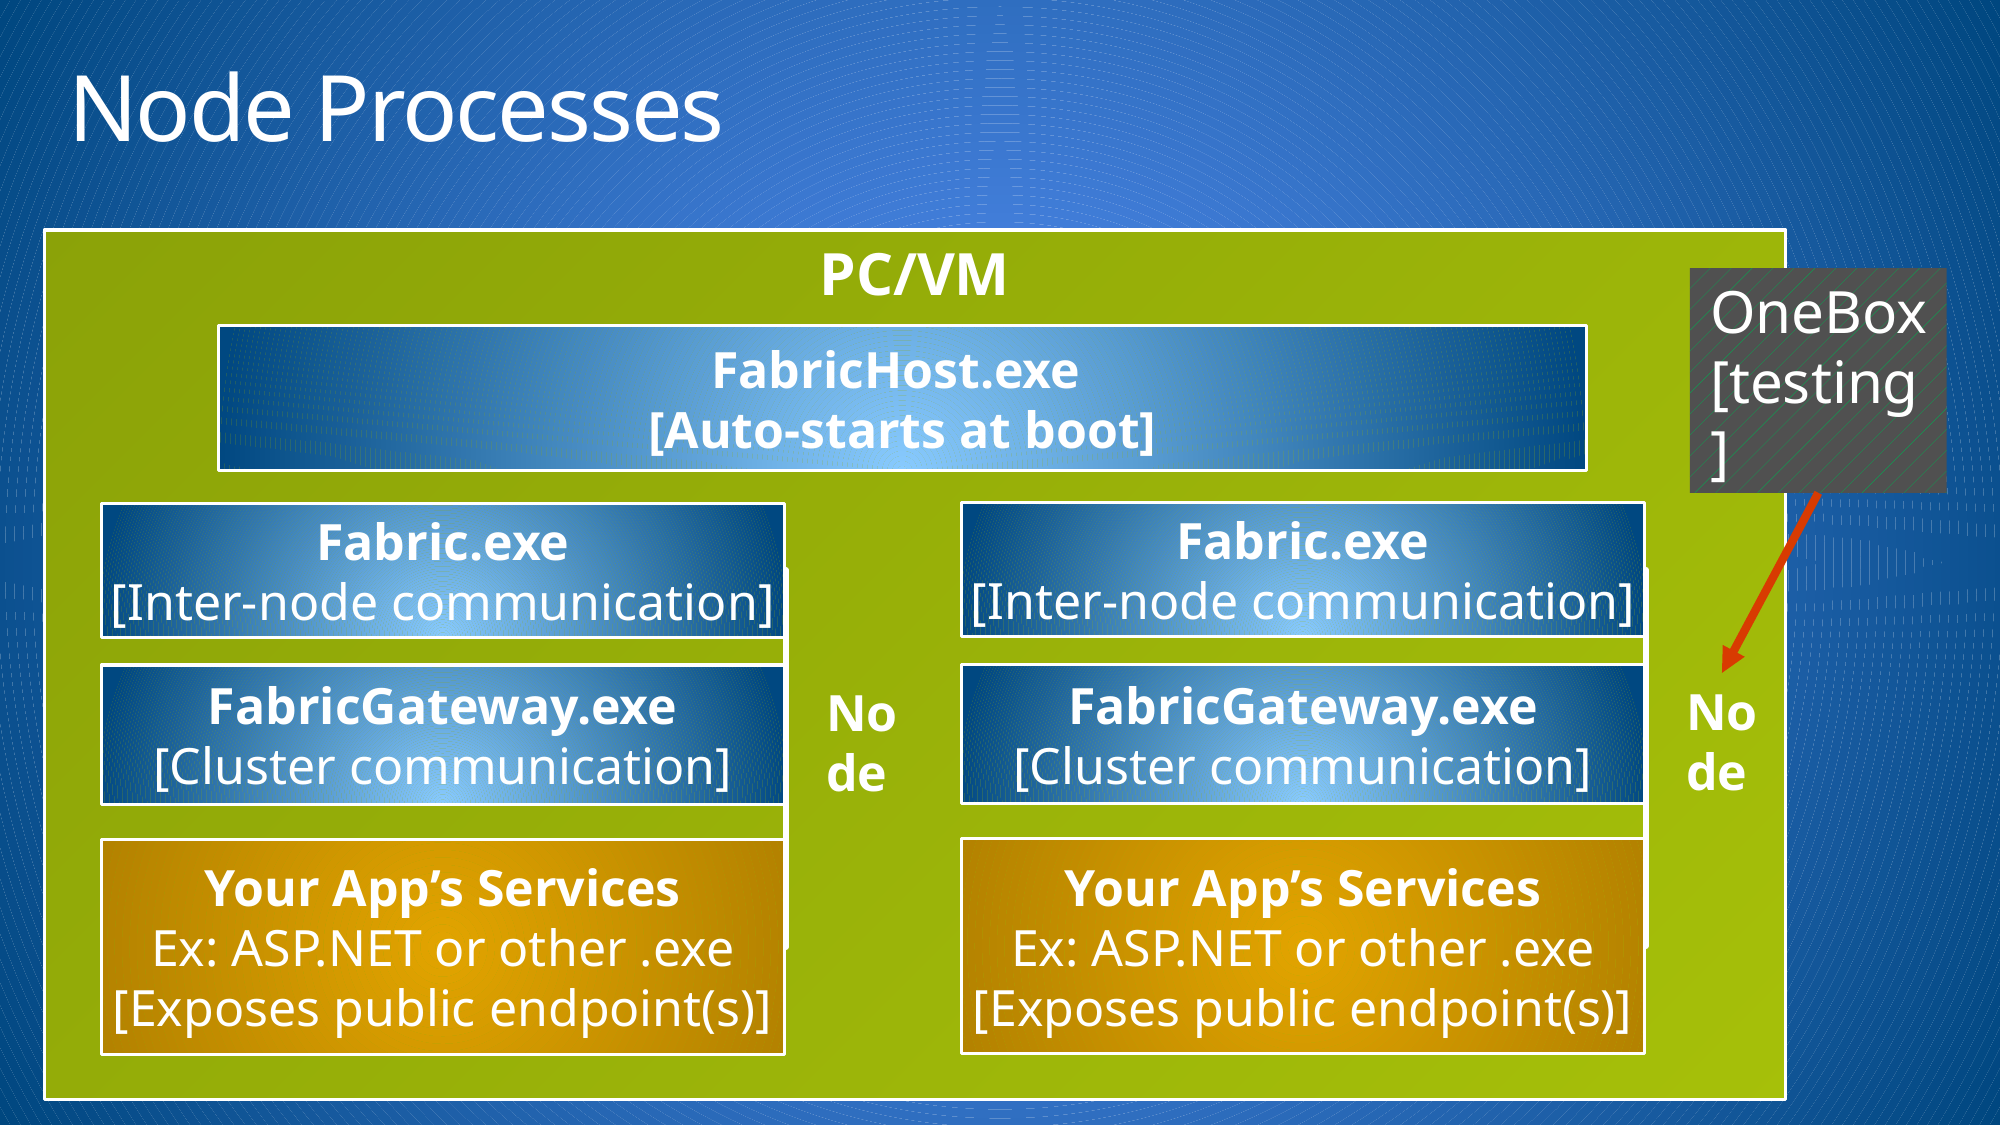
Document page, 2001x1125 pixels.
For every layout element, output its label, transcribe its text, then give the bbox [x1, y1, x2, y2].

title Node Processes [44, 47, 1957, 196]
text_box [961, 502, 1777, 1054]
text_box PC/VM [44, 229, 1786, 1100]
text_box FabricHost.exe [Auto-starts at boot] [218, 325, 1587, 471]
text_box OneBox [testing] [1689, 268, 1947, 493]
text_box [101, 503, 917, 1055]
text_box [1721, 458, 1819, 542]
